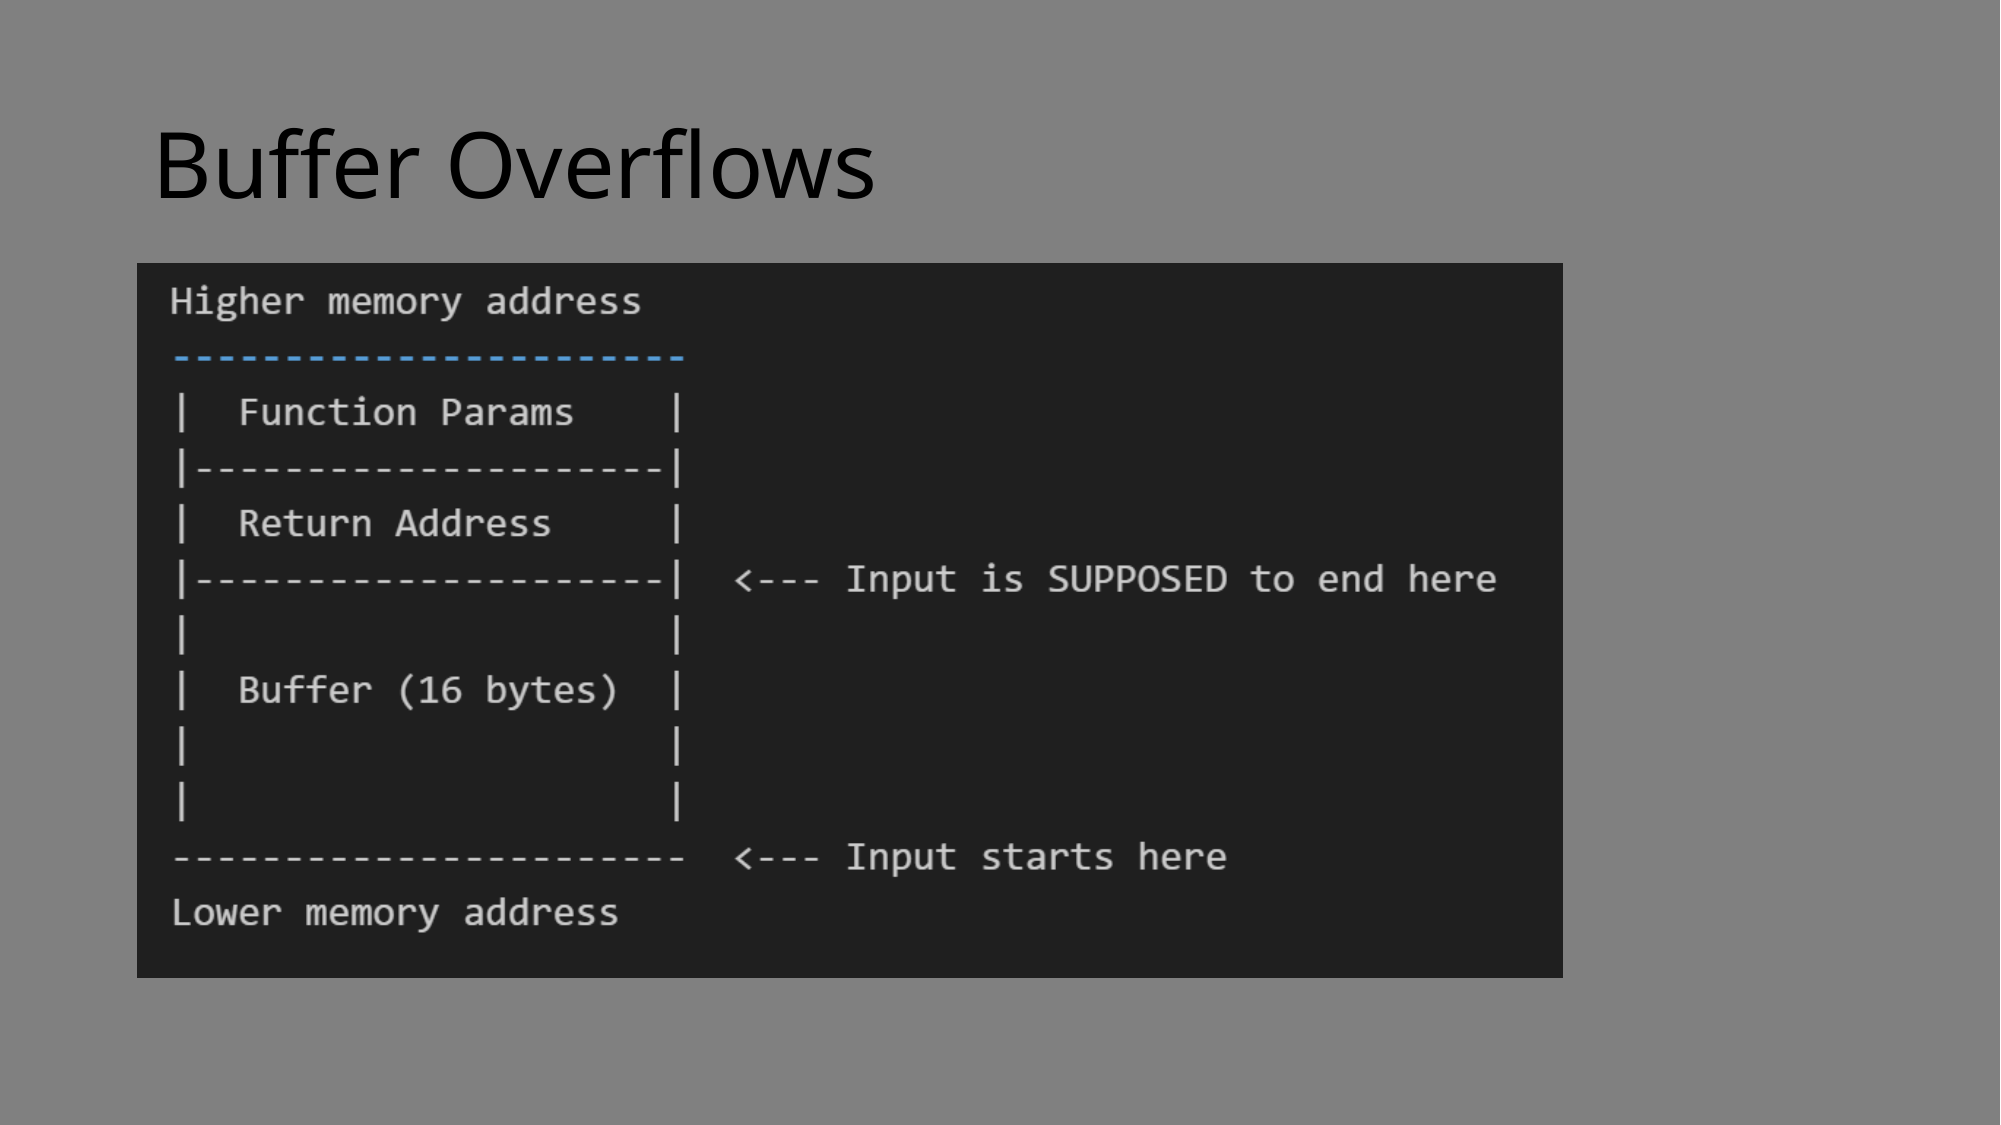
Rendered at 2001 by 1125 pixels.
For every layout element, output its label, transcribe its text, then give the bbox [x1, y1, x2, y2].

title Buffer Overflows [137, 59, 1863, 278]
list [136, 263, 1563, 978]
